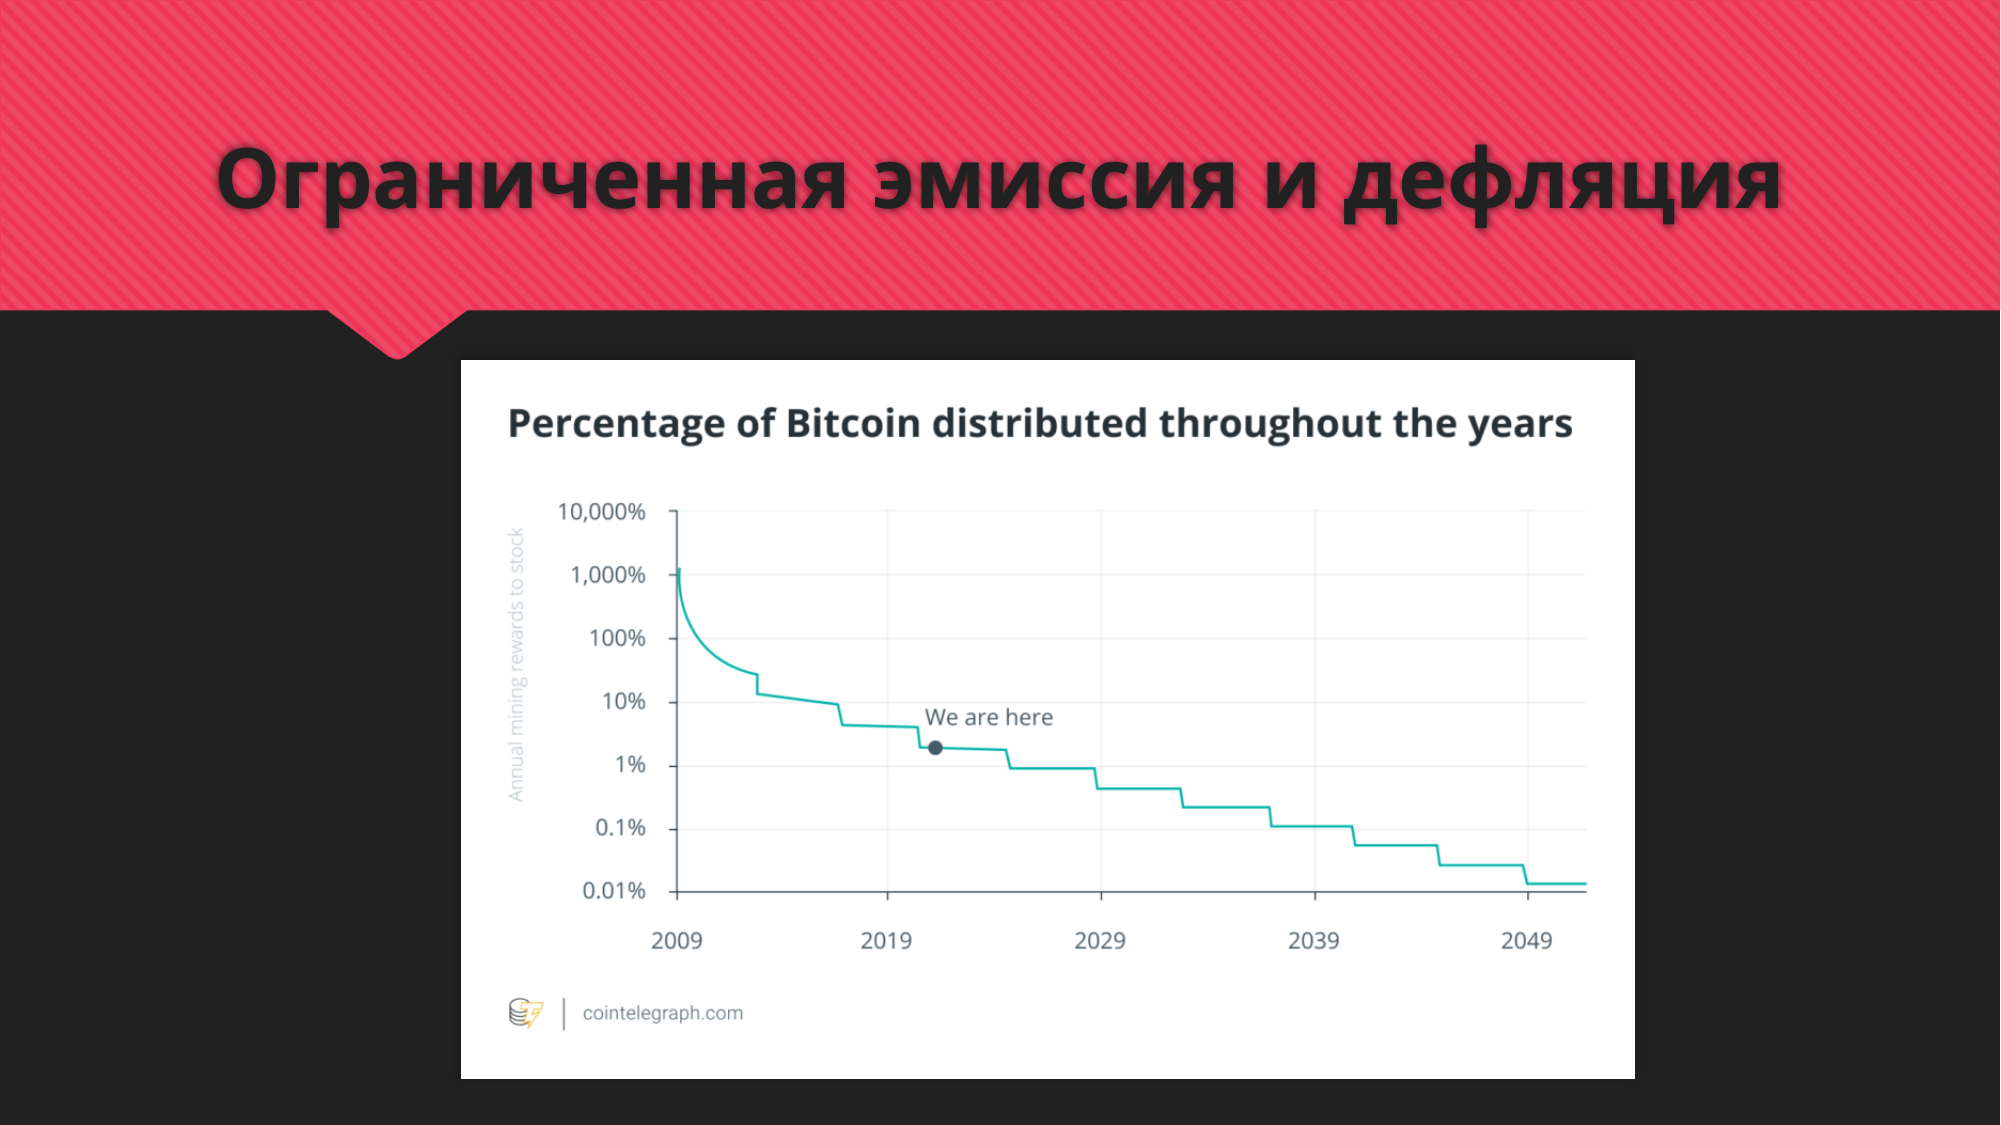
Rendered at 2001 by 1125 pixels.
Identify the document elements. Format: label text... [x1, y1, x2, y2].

title Ограниченная эмиссия и дефляция [132, 73, 1868, 233]
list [461, 359, 1636, 1079]
